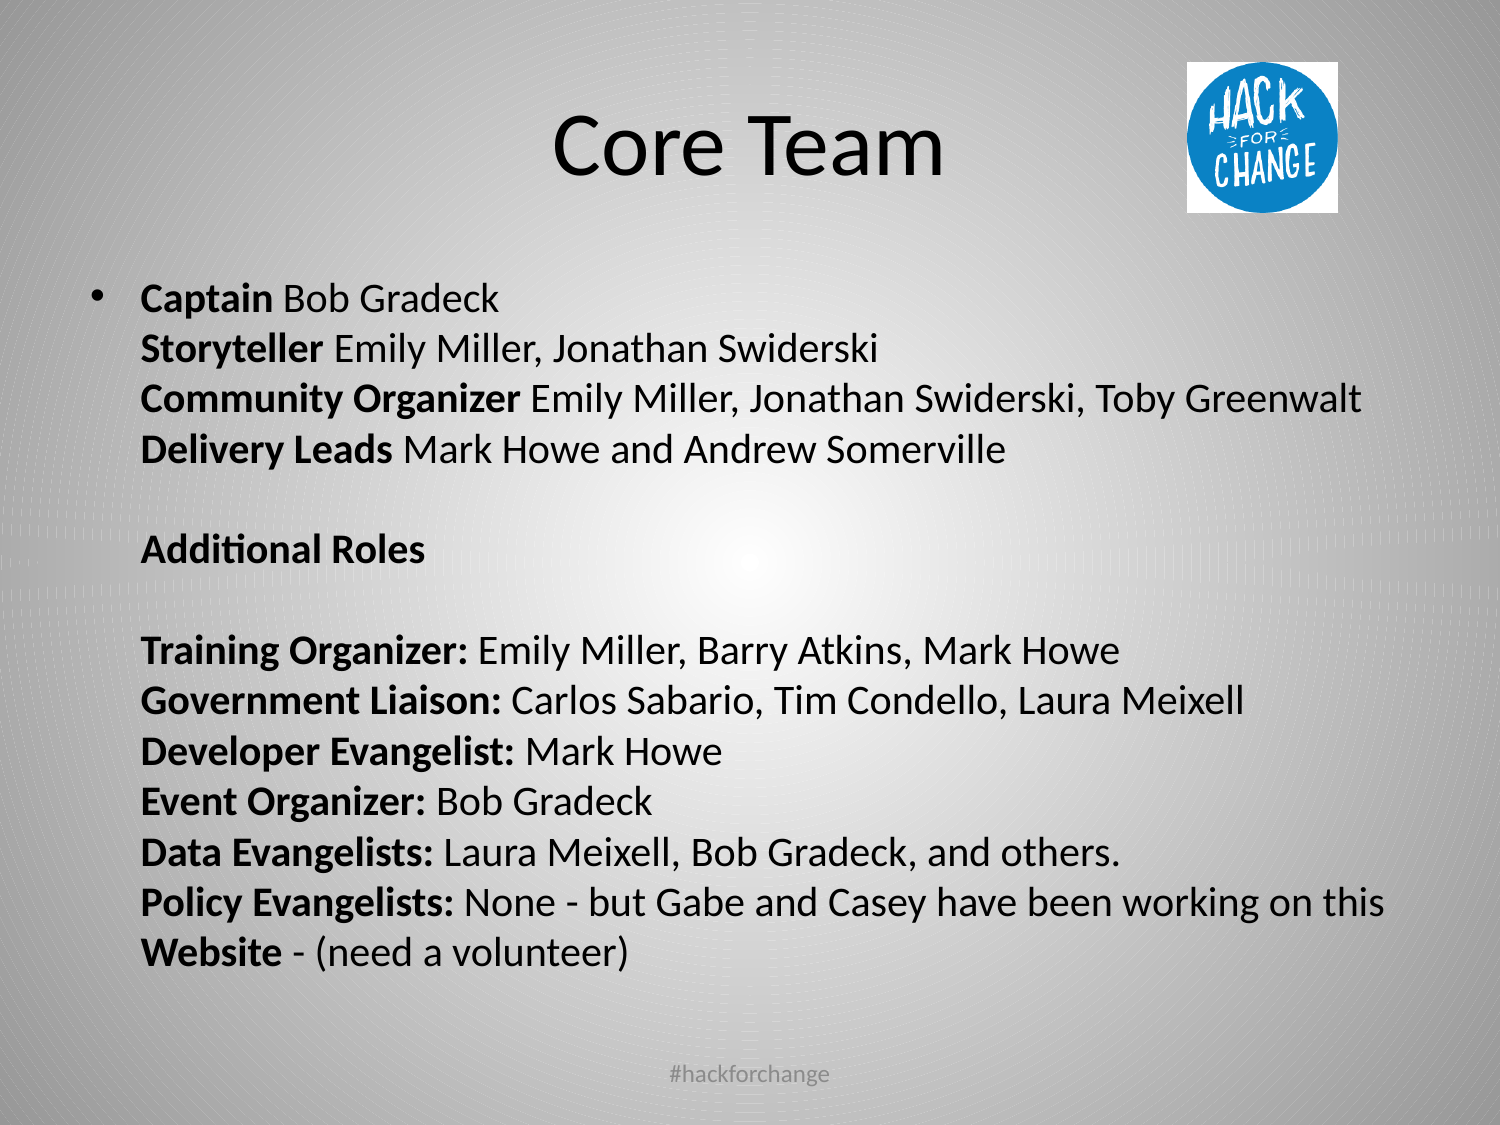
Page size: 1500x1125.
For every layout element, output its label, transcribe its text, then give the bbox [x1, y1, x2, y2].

footer #hackforchange [512, 1042, 988, 1103]
title Core Team [75, 45, 1425, 233]
list Captain Bob Gradeck Storyteller Emily Miller, Jonathan Swiderski Community Organizer Emily Miller, Jonathan Swiderski, Toby Greenwalt Delivery Leads Mark Howe and Andrew Somerville Additional Roles Training Organizer: Emily Miller, Barry Atkins, Mark Howe Government Liaison: Carlos Sabario, Tim Condello, Laura Meixell Developer Evangelist: Mark Howe Event Organizer: Bob Gradeck Data Evangelists: Laura Meixell, Bob Gradeck, and others. Policy Evangelists: None - but Gabe and Casey have been working on this Website - (need a volunteer) [75, 262, 1425, 1005]
picture [1187, 62, 1338, 213]
